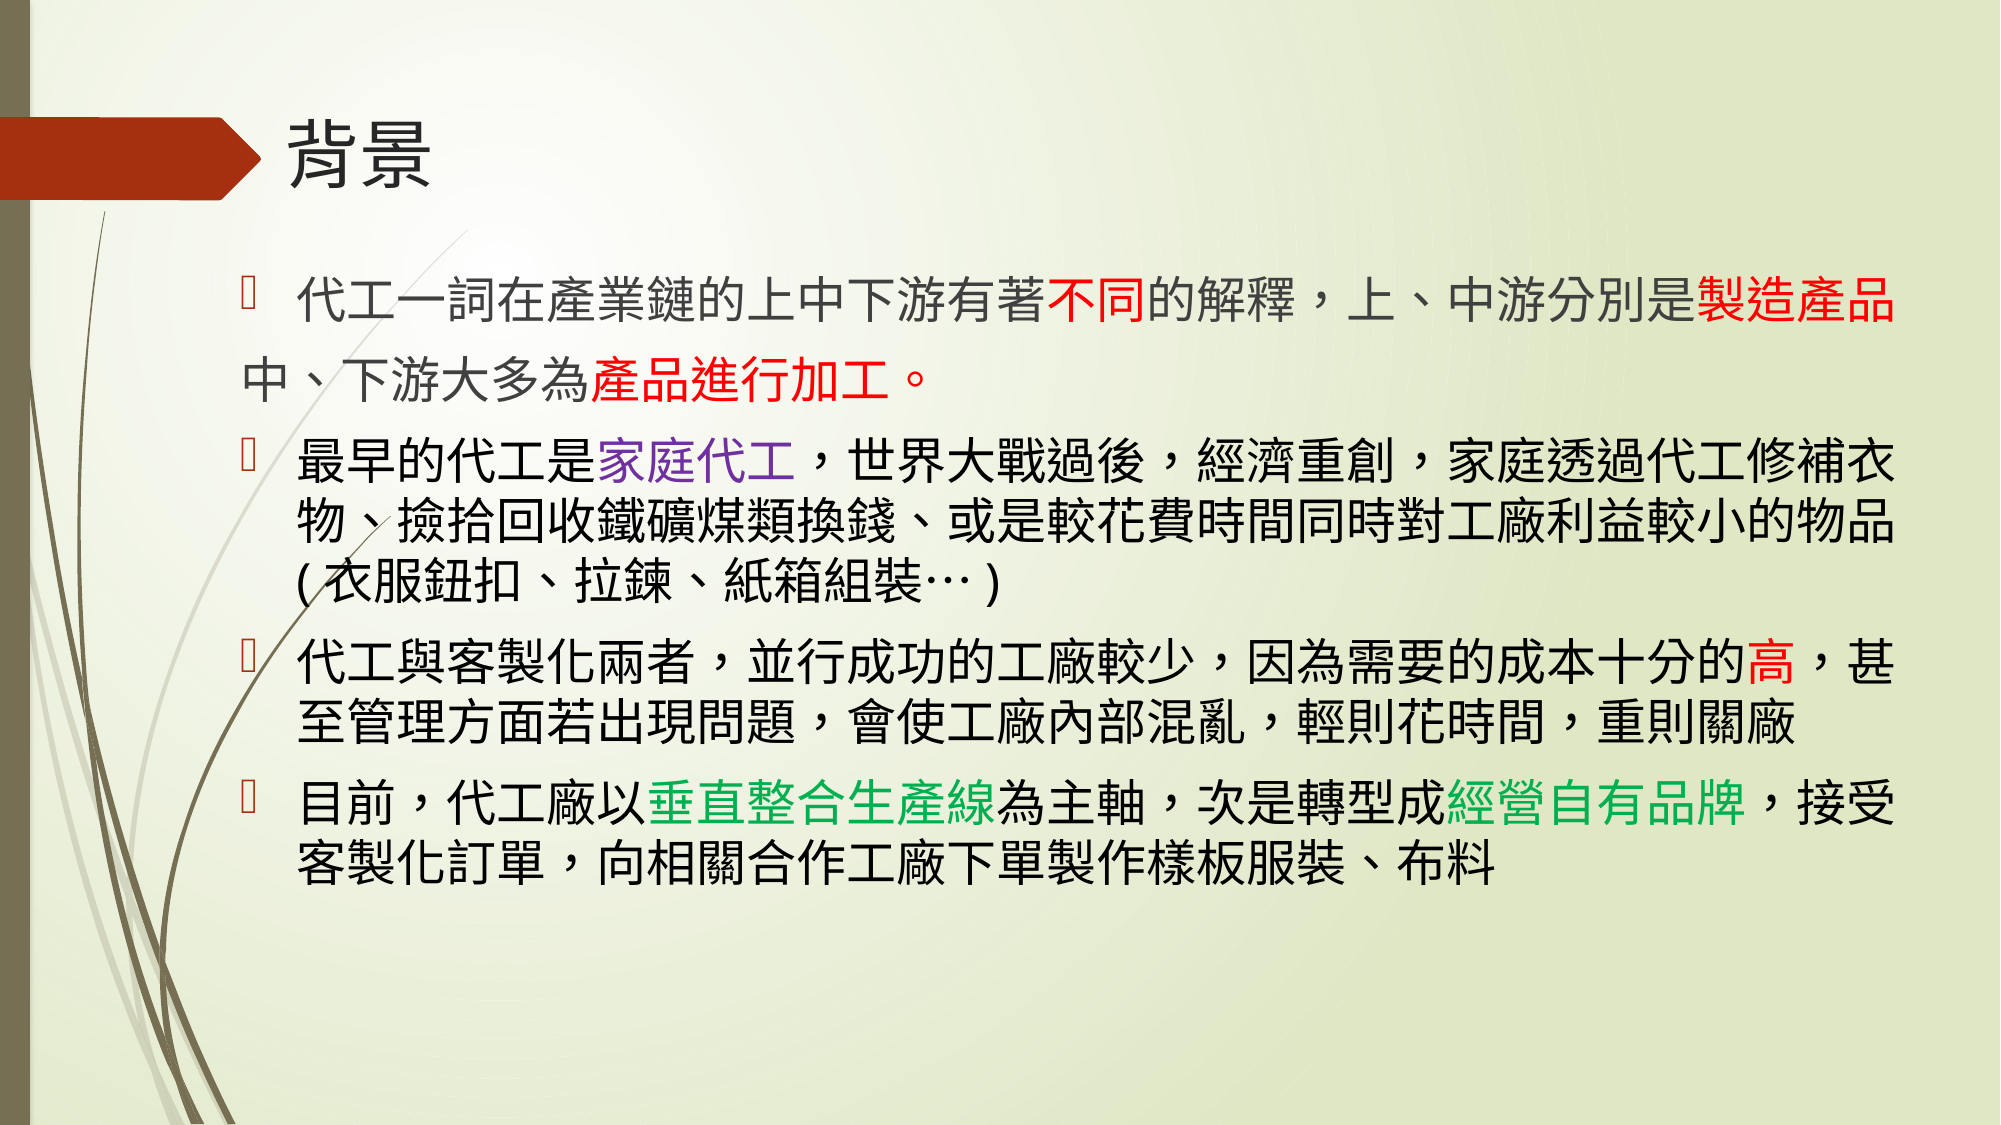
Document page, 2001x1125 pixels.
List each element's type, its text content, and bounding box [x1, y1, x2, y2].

title 背景 [269, 99, 1792, 248]
list 代工一詞在產業鏈的上中下游有著不同的解釋，上、中游分別是製造產品 中、下游大多為產品進行加工。 最早的代工是家庭代工，世界大戰過後，經濟重創，家庭透過代工修補衣物、撿拾回收鐵礦煤類換錢、或是較花費時間同時對工廠利益較小的物品(衣服鈕扣、拉鍊、紙箱組裝…) 代工與客製化兩者，並行成功的工廠較少，因為需要的成本十分的高，甚至管理方面若出現問題，會使工廠內部混亂，輕則花時間，重則關廠 目前，代工廠以垂直整合生產線為主軸，次是轉型成經營自有品牌，接受客製化訂單，向相關合作工廠下單製作樣板服裝、布料 [225, 260, 1938, 963]
